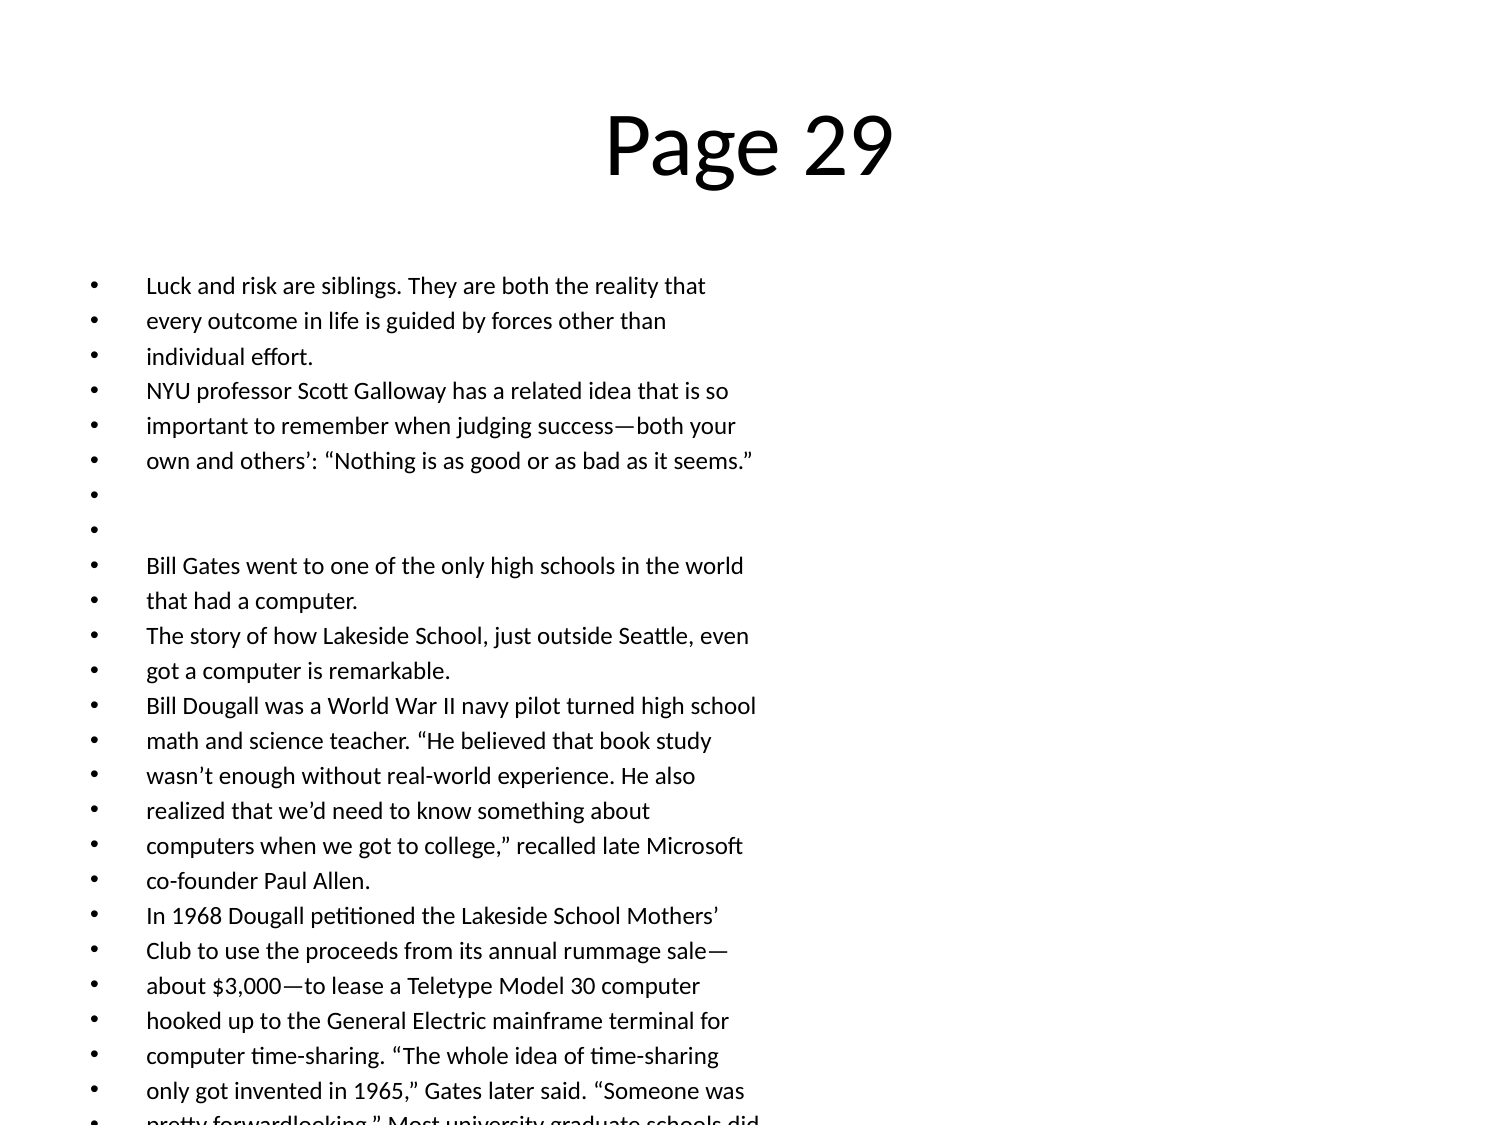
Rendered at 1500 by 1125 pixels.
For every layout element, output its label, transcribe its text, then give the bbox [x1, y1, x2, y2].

list Luck and risk are siblings. They are both the reality that every outcome in life is guided by forces other than individual eﬀort. NYU professor Scott Galloway has a related idea that is so important to remember when judging success—both your own and others’: “Nothing is as good or as bad as it seems.” Bill Gates went to one of the only high schools in the world that had a computer. The story of how Lakeside School, just outside Seattle, even got a computer is remarkable. Bill Dougall was a World War II navy pilot turned high school math and science teacher. “He believed that book study wasn’t enough without real-world experience. He also realized that we’d need to know something about computers when we got to college,” recalled late Microsoft co-founder Paul Allen. In 1968 Dougall petitioned the Lakeside School Mothers’ Club to use the proceeds from its annual rummage sale— about $3,000—to lease a Teletype Model 30 computer hooked up to the General Electric mainframe terminal for computer time-sharing. “The whole idea of time-sharing only got invented in 1965,” Gates later said. “Someone was pretty forwardlooking.” Most university graduate schools did not have a computer anywhere near as advanced as Bill Gates had access to in eighth grade. And he couldn’t get enough of it. [75, 262, 1425, 1005]
title Page 29 [75, 45, 1425, 233]
